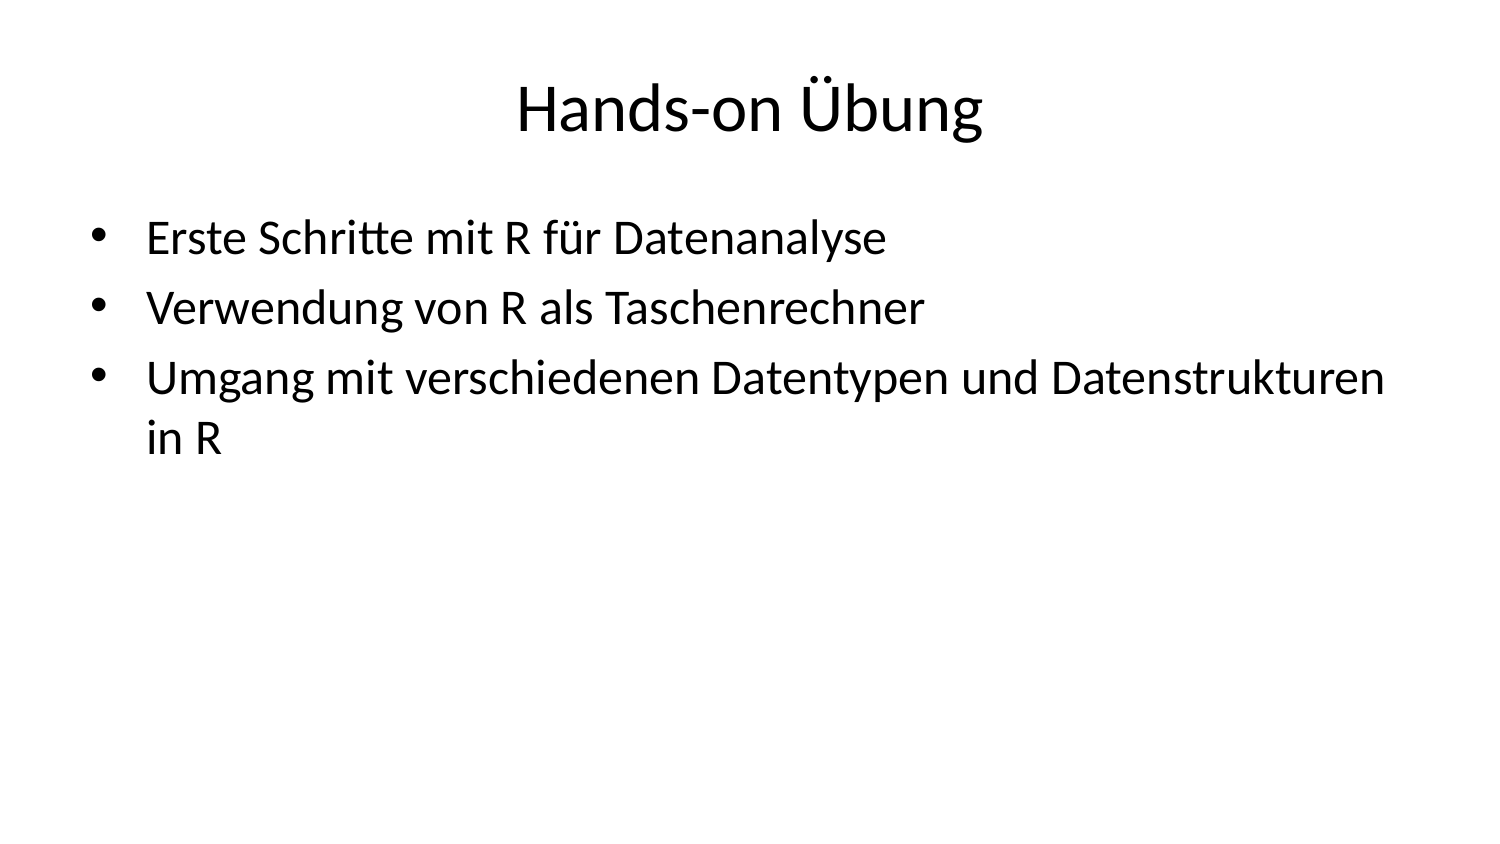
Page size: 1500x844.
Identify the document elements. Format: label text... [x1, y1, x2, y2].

list Erste Schritte mit R für Datenanalyse Verwendung von R als Taschenrechner Umgang mit verschiedenen Datentypen und Datenstrukturen in R [75, 196, 1425, 754]
title Hands-on Übung [75, 33, 1425, 175]
